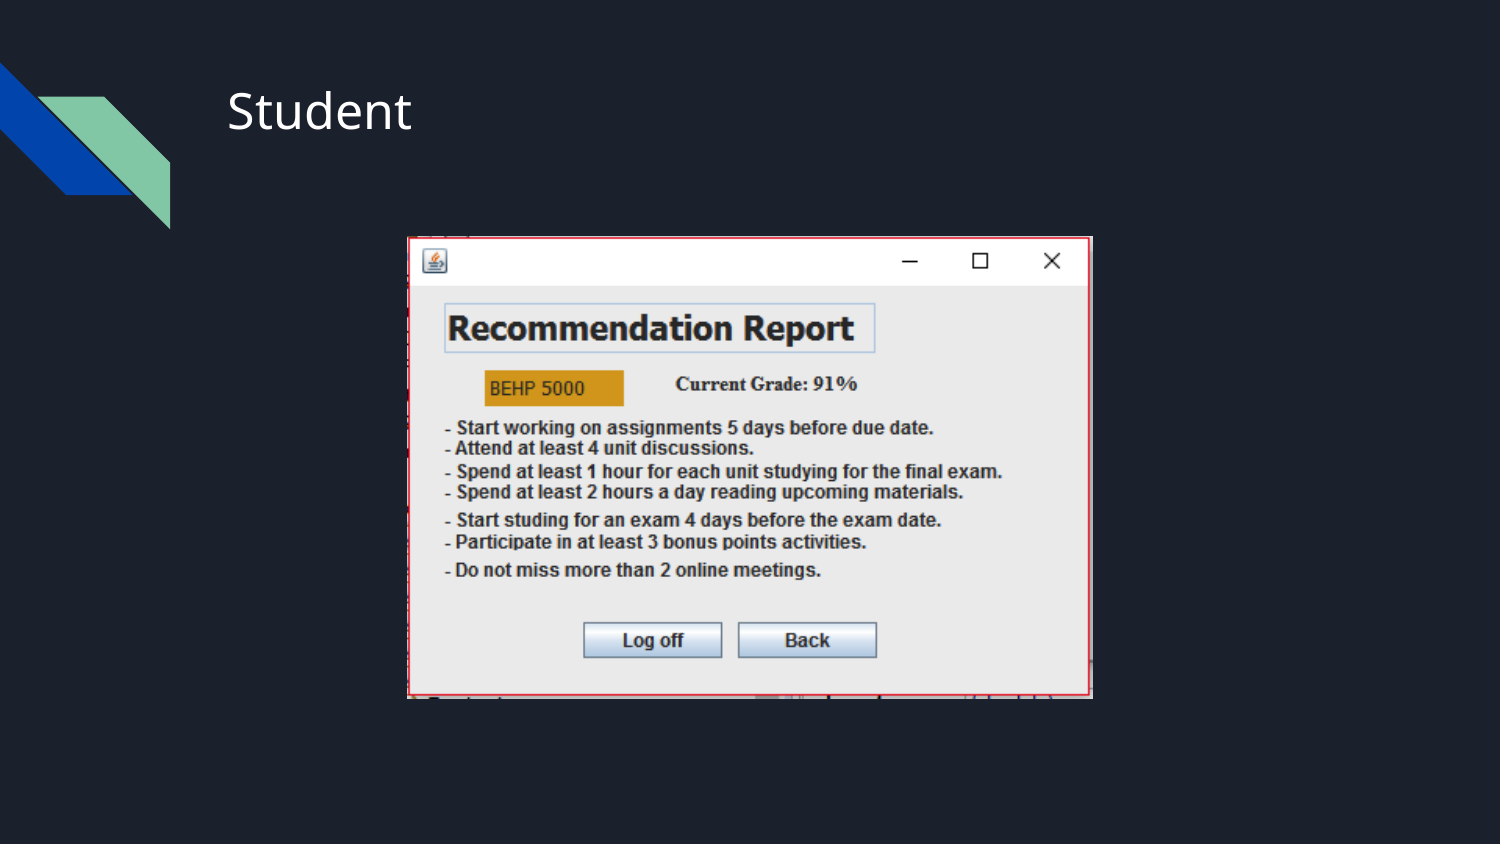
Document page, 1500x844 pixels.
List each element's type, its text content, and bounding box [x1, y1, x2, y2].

title Student [212, 64, 1368, 215]
picture [406, 235, 1094, 699]
